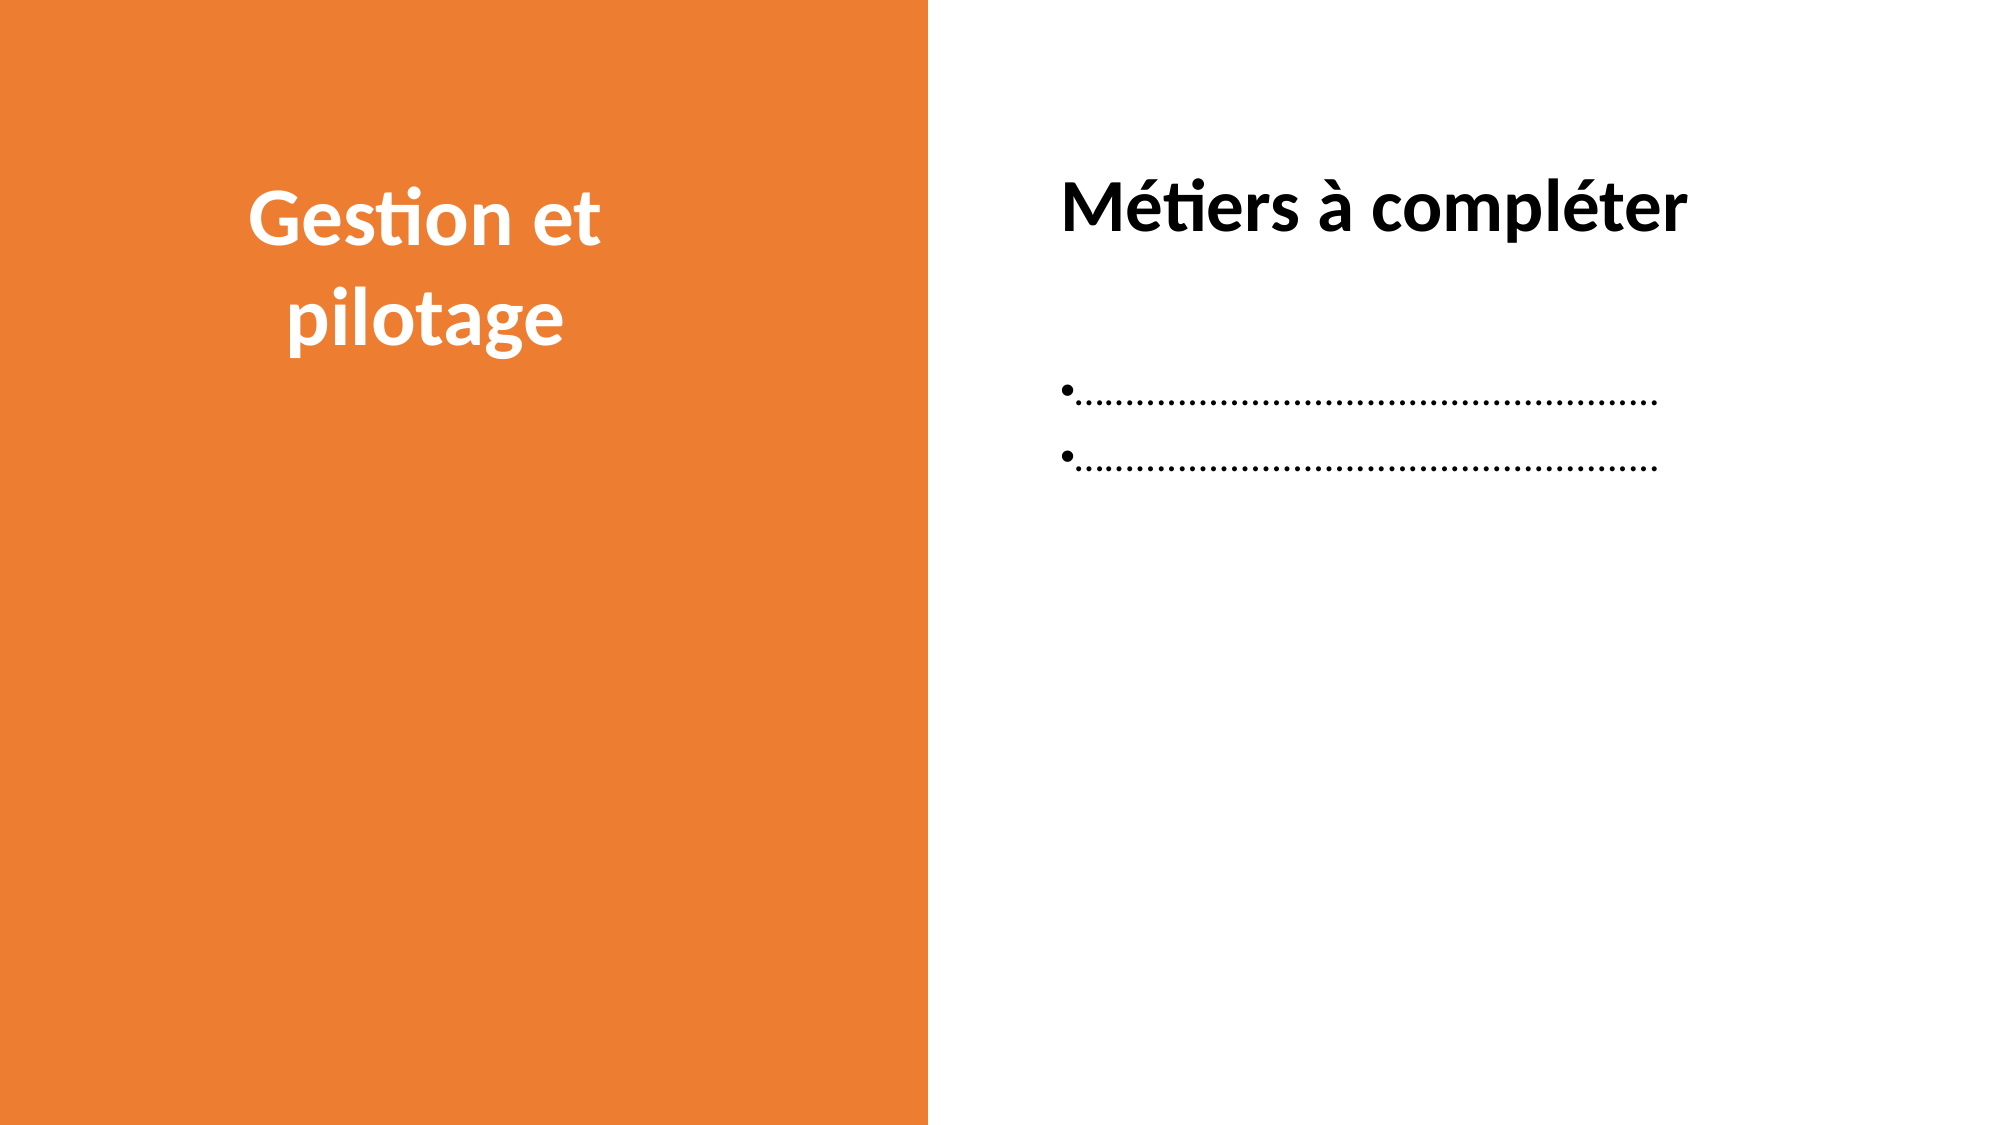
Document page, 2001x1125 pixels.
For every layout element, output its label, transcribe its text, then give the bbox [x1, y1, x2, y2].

text_box Gestion et pilotage [131, 154, 721, 370]
subtitle Métiers à compléter …..................................................... …..................................................... [1045, 74, 2000, 489]
text_box [0, 0, 928, 1125]
